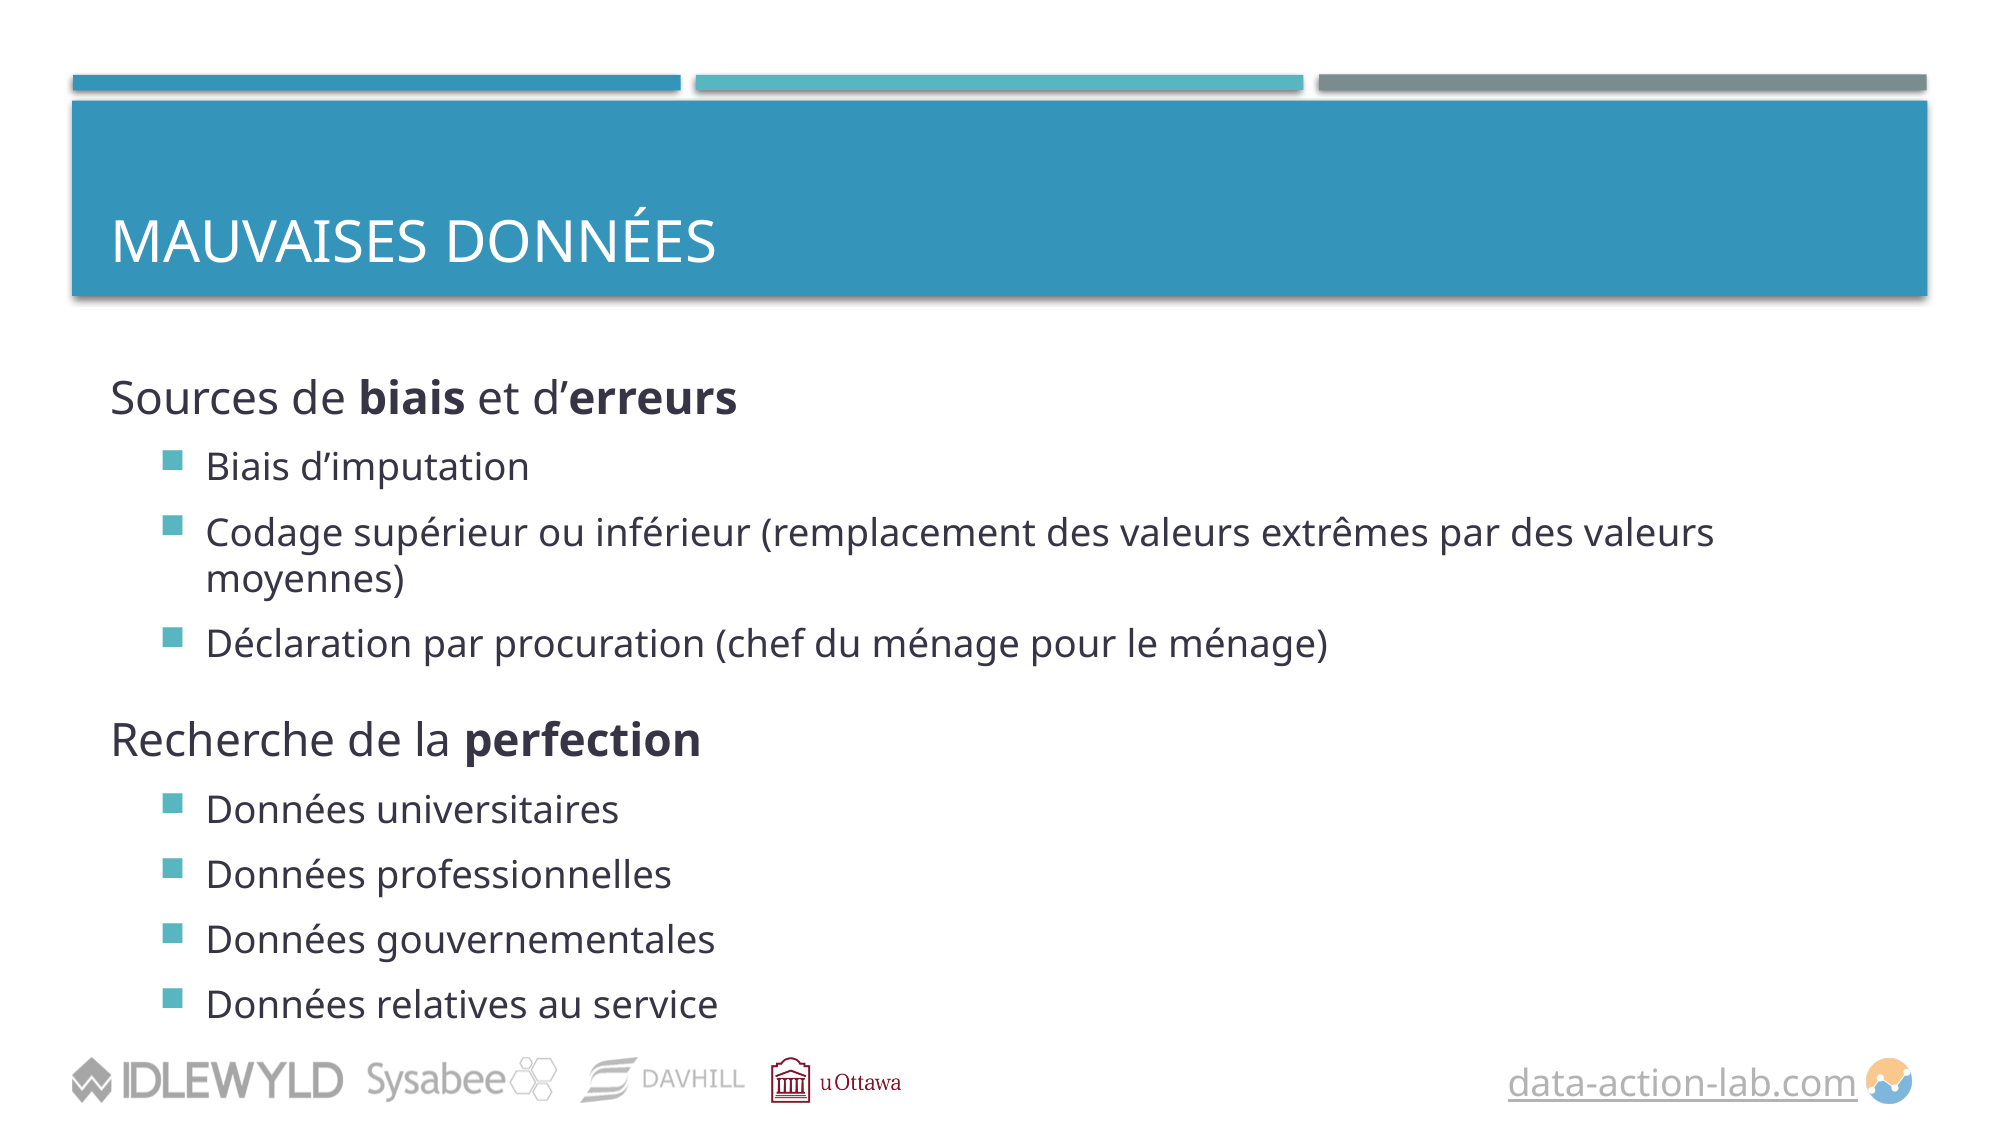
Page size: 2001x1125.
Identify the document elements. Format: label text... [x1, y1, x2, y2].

title Mauvaises données [95, 115, 1905, 282]
list Sources de biais et d’erreurs Biais d’imputation Codage supérieur ou inférieur (remplacement des valeurs extrêmes par des valeurs moyennes) Déclaration par procuration (chef du ménage pour le ménage) Recherche de la perfection Données universitaires Données professionnelles Données gouvernementales Données relatives au service [95, 357, 1905, 1037]
picture [72, 1057, 745, 1103]
picture [771, 1057, 901, 1103]
